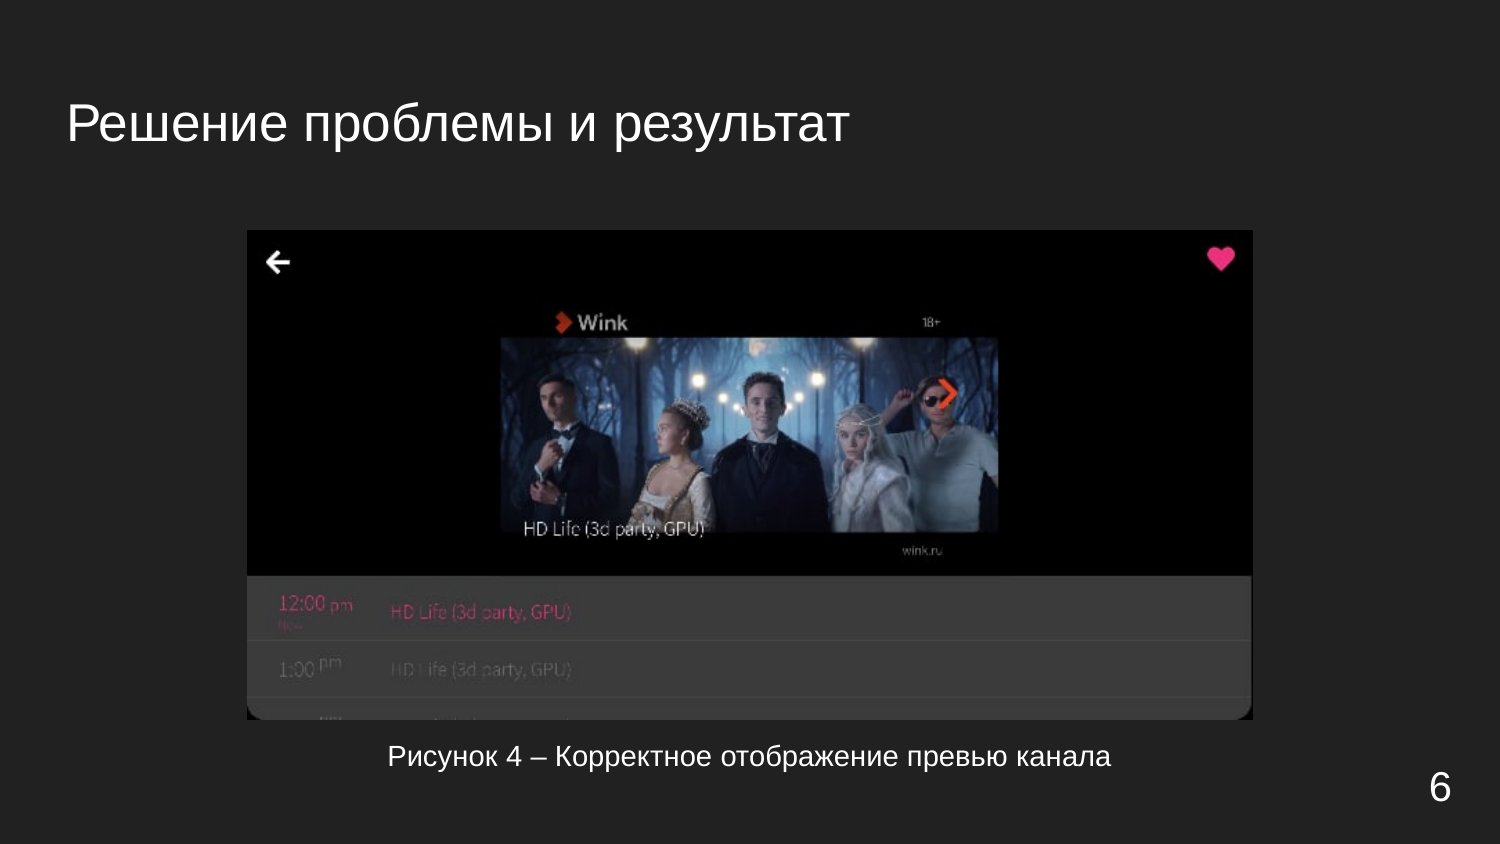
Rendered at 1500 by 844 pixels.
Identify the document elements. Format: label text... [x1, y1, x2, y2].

text_box 6 [1413, 745, 1500, 826]
picture [247, 230, 1253, 721]
title Решение проблемы и результат [51, 72, 1449, 167]
text_box Рисунок 4 – Корректное отображение превью канала [372, 729, 1128, 787]
